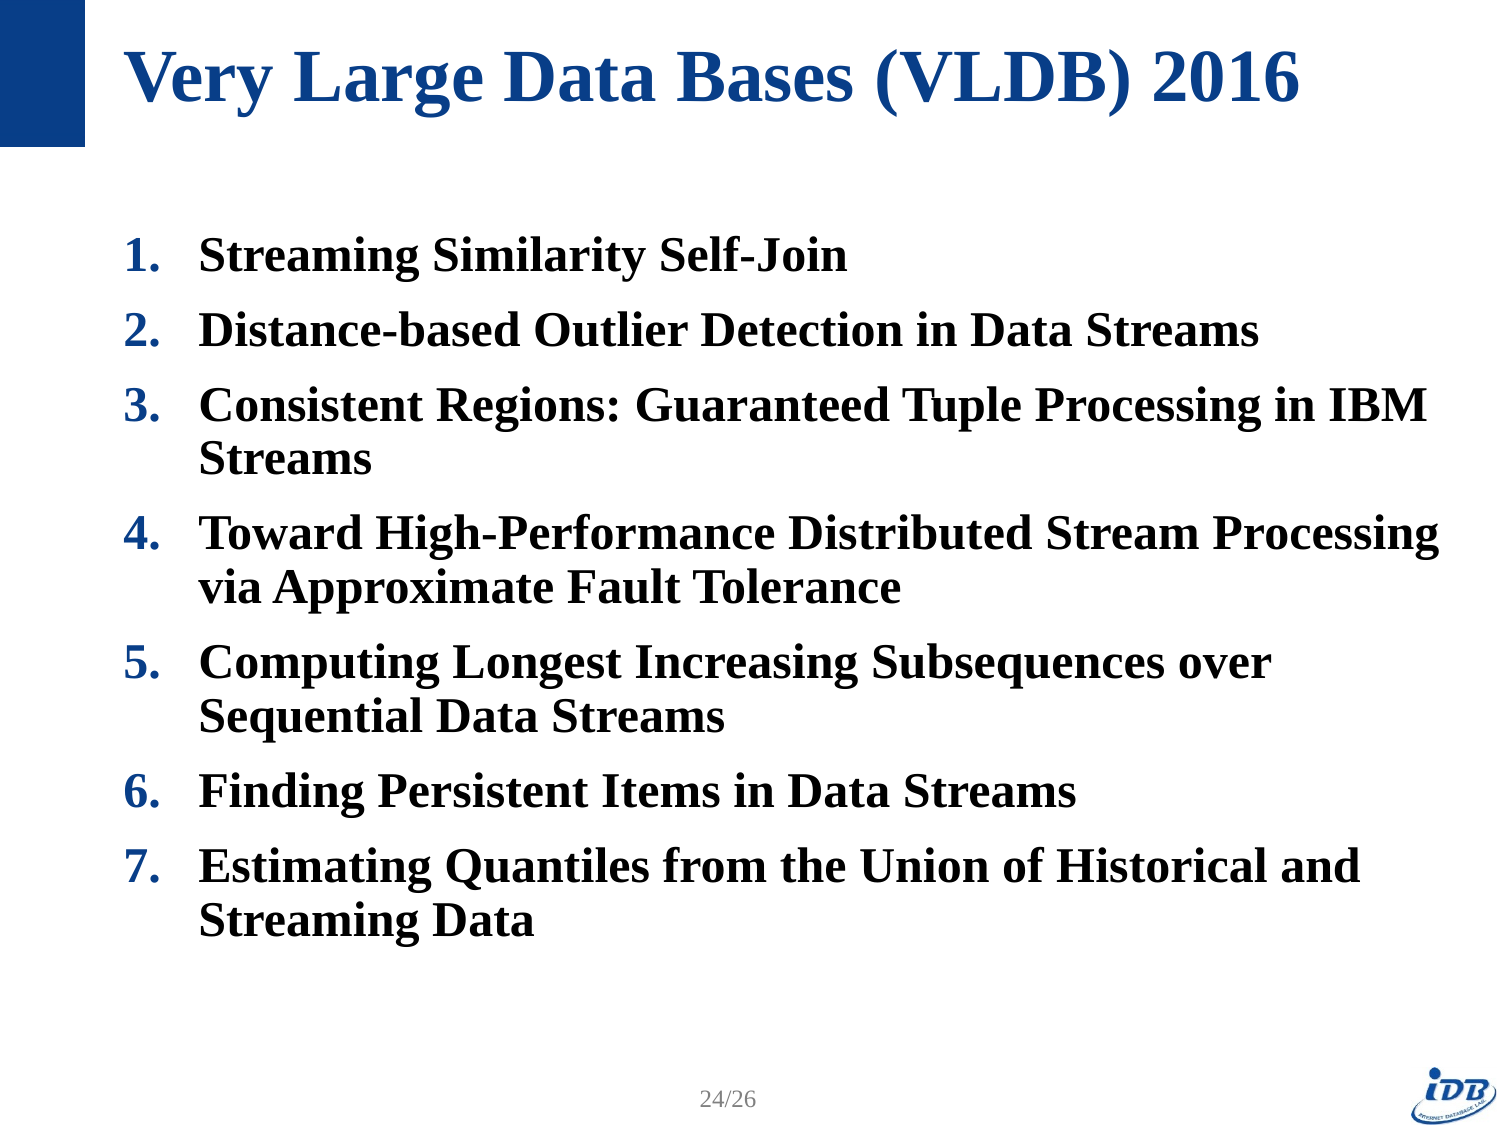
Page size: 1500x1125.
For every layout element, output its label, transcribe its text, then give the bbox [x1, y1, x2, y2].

title Very Large Data Bases (VLDB) 2016 [108, 15, 1379, 140]
picture [0, 0, 85, 147]
picture [1411, 1067, 1497, 1125]
list Streaming Similarity Self-Join Distance-based Outlier Detection in Data Streams Consistent Regions: Guaranteed Tuple Processing in IBM Streams Toward High-Performance Distributed Stream Processing via Approximate Fault Tolerance Computing Longest Increasing Subsequences over Sequential Data Streams Finding Persistent Items in Data Streams Estimating Quantiles from the Union of Historical and Streaming Data [108, 220, 1471, 1079]
